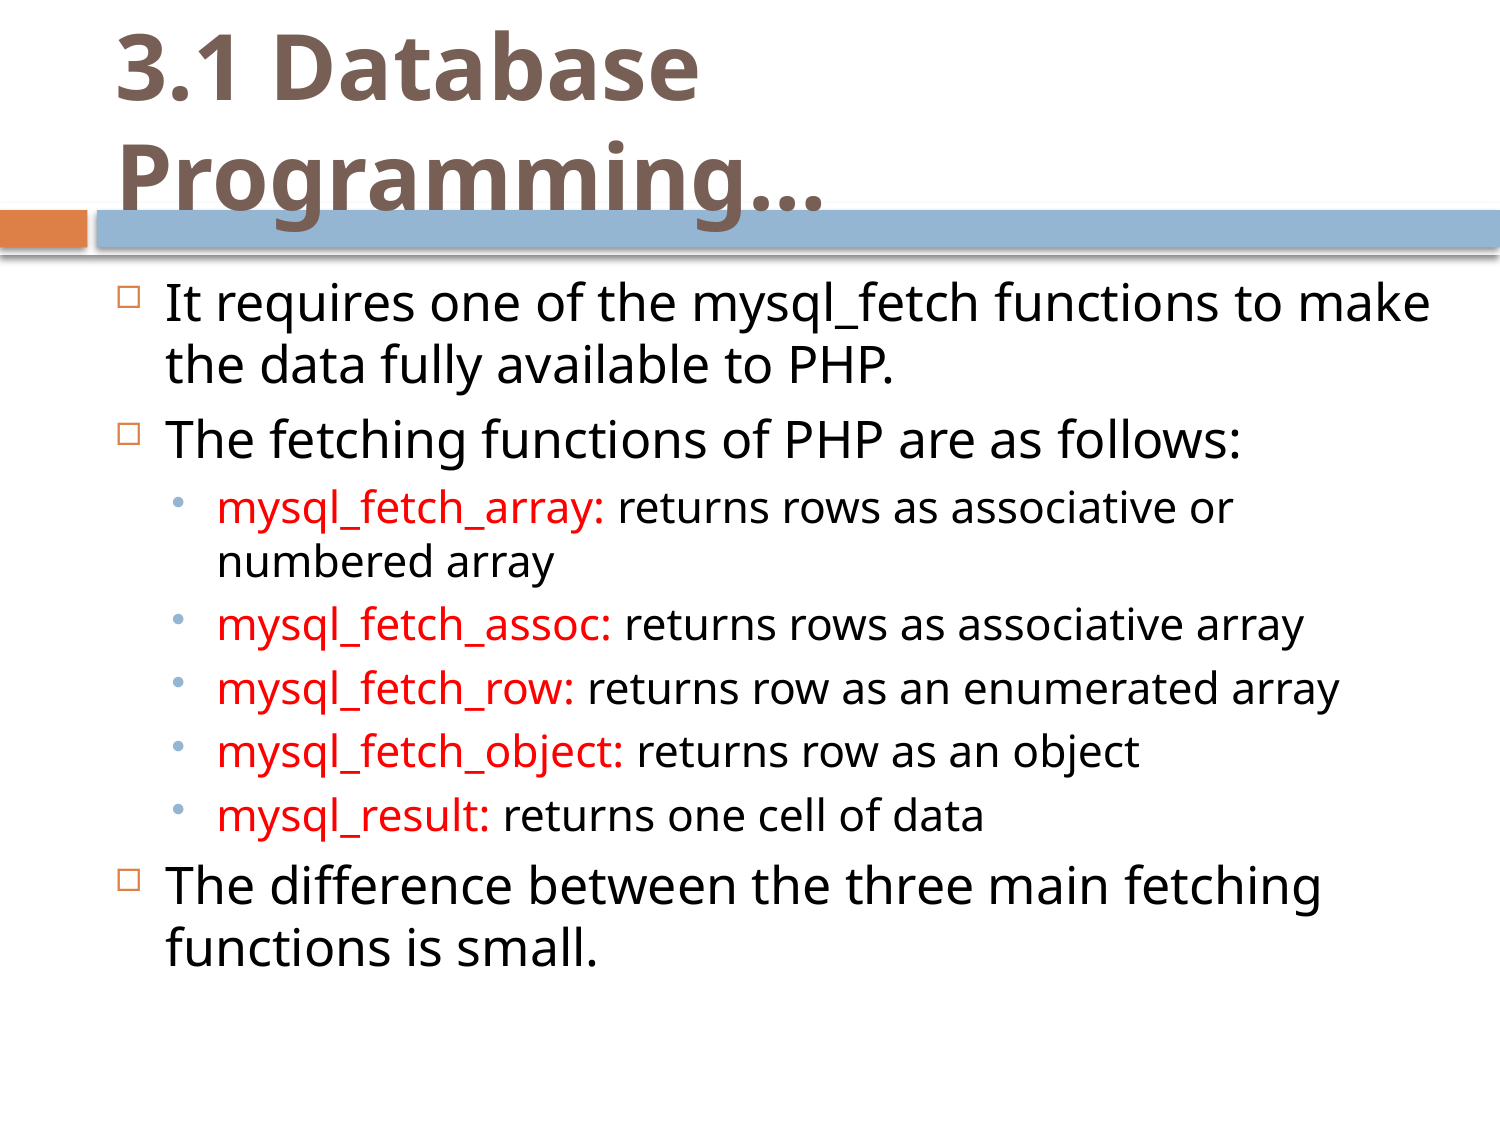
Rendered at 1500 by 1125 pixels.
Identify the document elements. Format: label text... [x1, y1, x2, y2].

list It requires one of the mysql_fetch functions to make the data fully available to PHP. The fetching functions of PHP are as follows: mysql_fetch_array: returns rows as associative or numbered array mysql_fetch_assoc: returns rows as associative array mysql_fetch_row: returns row as an enumerated array mysql_fetch_object: returns row as an object mysql_result: returns one cell of data The difference between the three main fetching functions is small. [100, 262, 1450, 1000]
title 3.1 Database Programming… [100, 37, 1438, 200]
